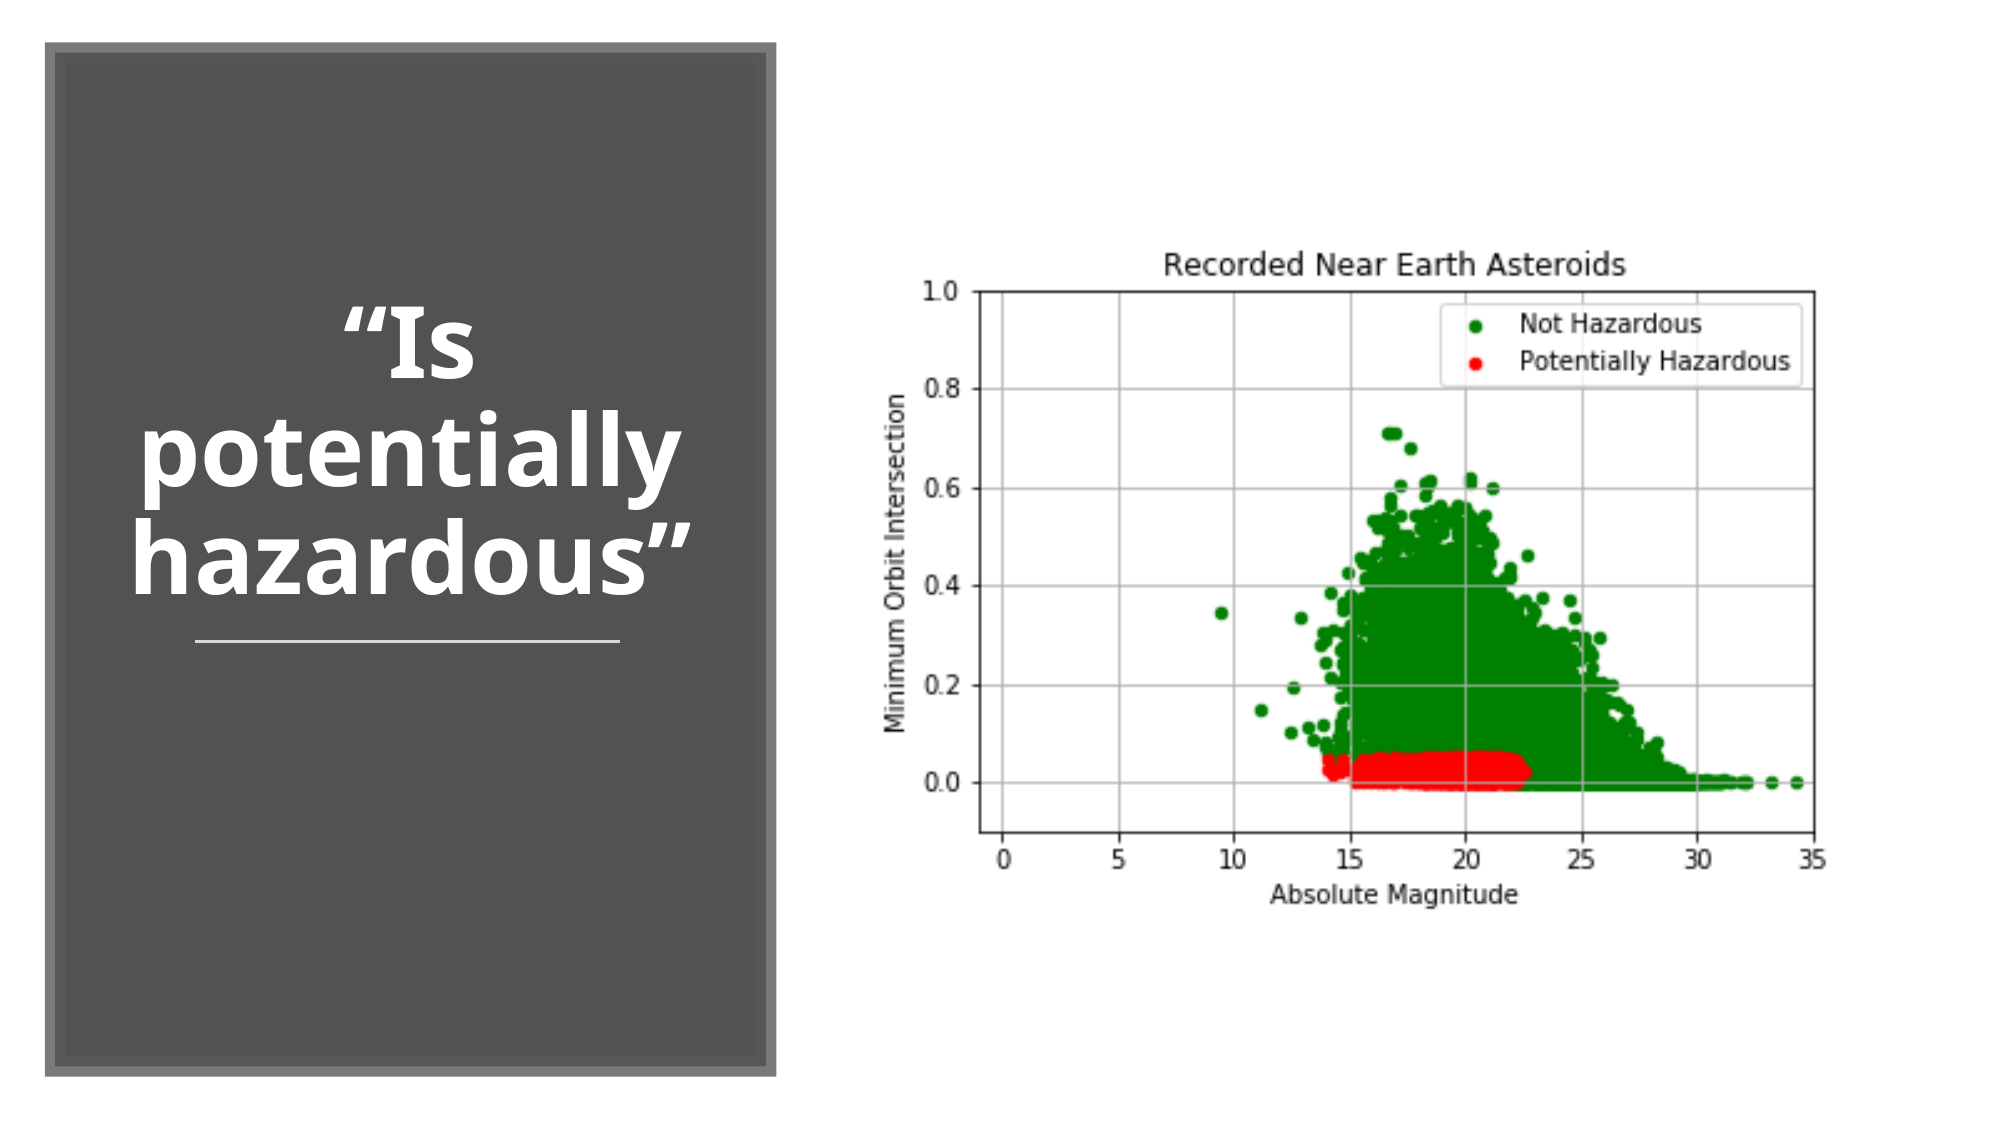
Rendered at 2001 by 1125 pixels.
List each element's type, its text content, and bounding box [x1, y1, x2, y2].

title “Is potentially hazardous” [110, 149, 711, 624]
picture [845, 204, 1921, 922]
text_box [54, 52, 767, 1067]
